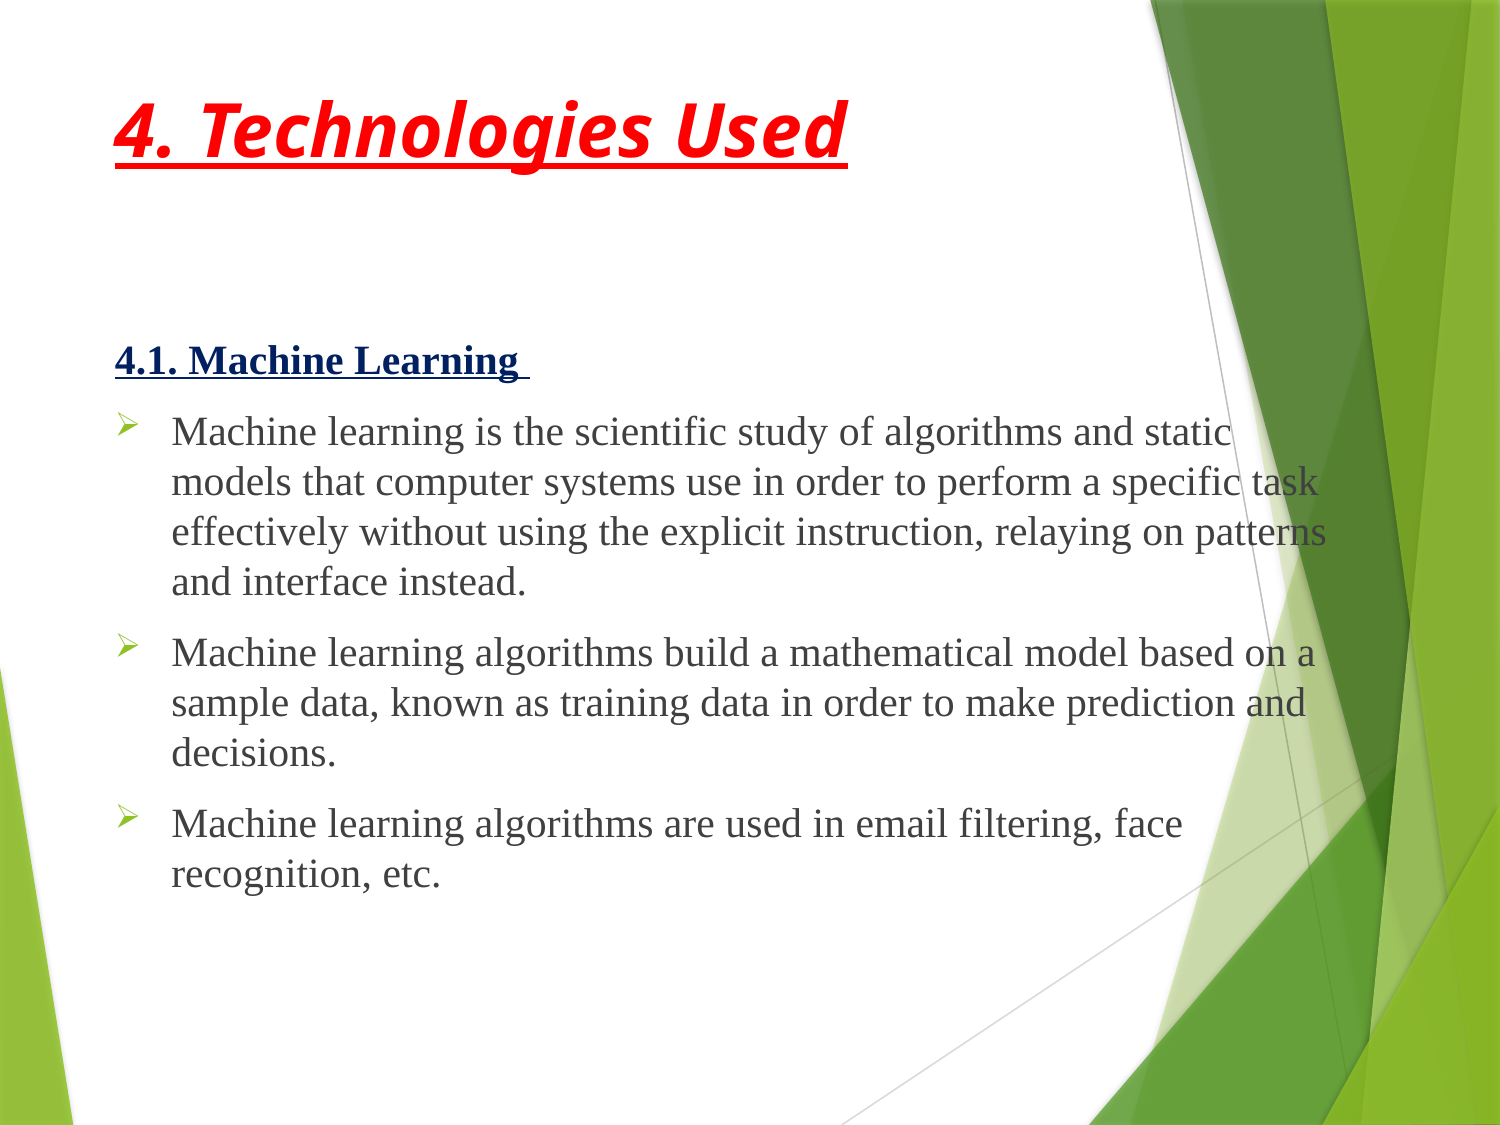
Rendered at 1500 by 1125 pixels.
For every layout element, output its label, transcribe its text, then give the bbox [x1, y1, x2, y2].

list 4.1. Machine Learning Machine learning is the scientific study of algorithms and static models that computer systems use in order to perform a specific task effectively without using the explicit instruction, relaying on patterns and interface instead. Machine learning algorithms build a mathematical model based on a sample data, known as training data in order to make prediction and decisions. Machine learning algorithms are used in email filtering, face recognition, etc. [99, 324, 1350, 962]
title 4. Technologies Used [99, 75, 1388, 225]
